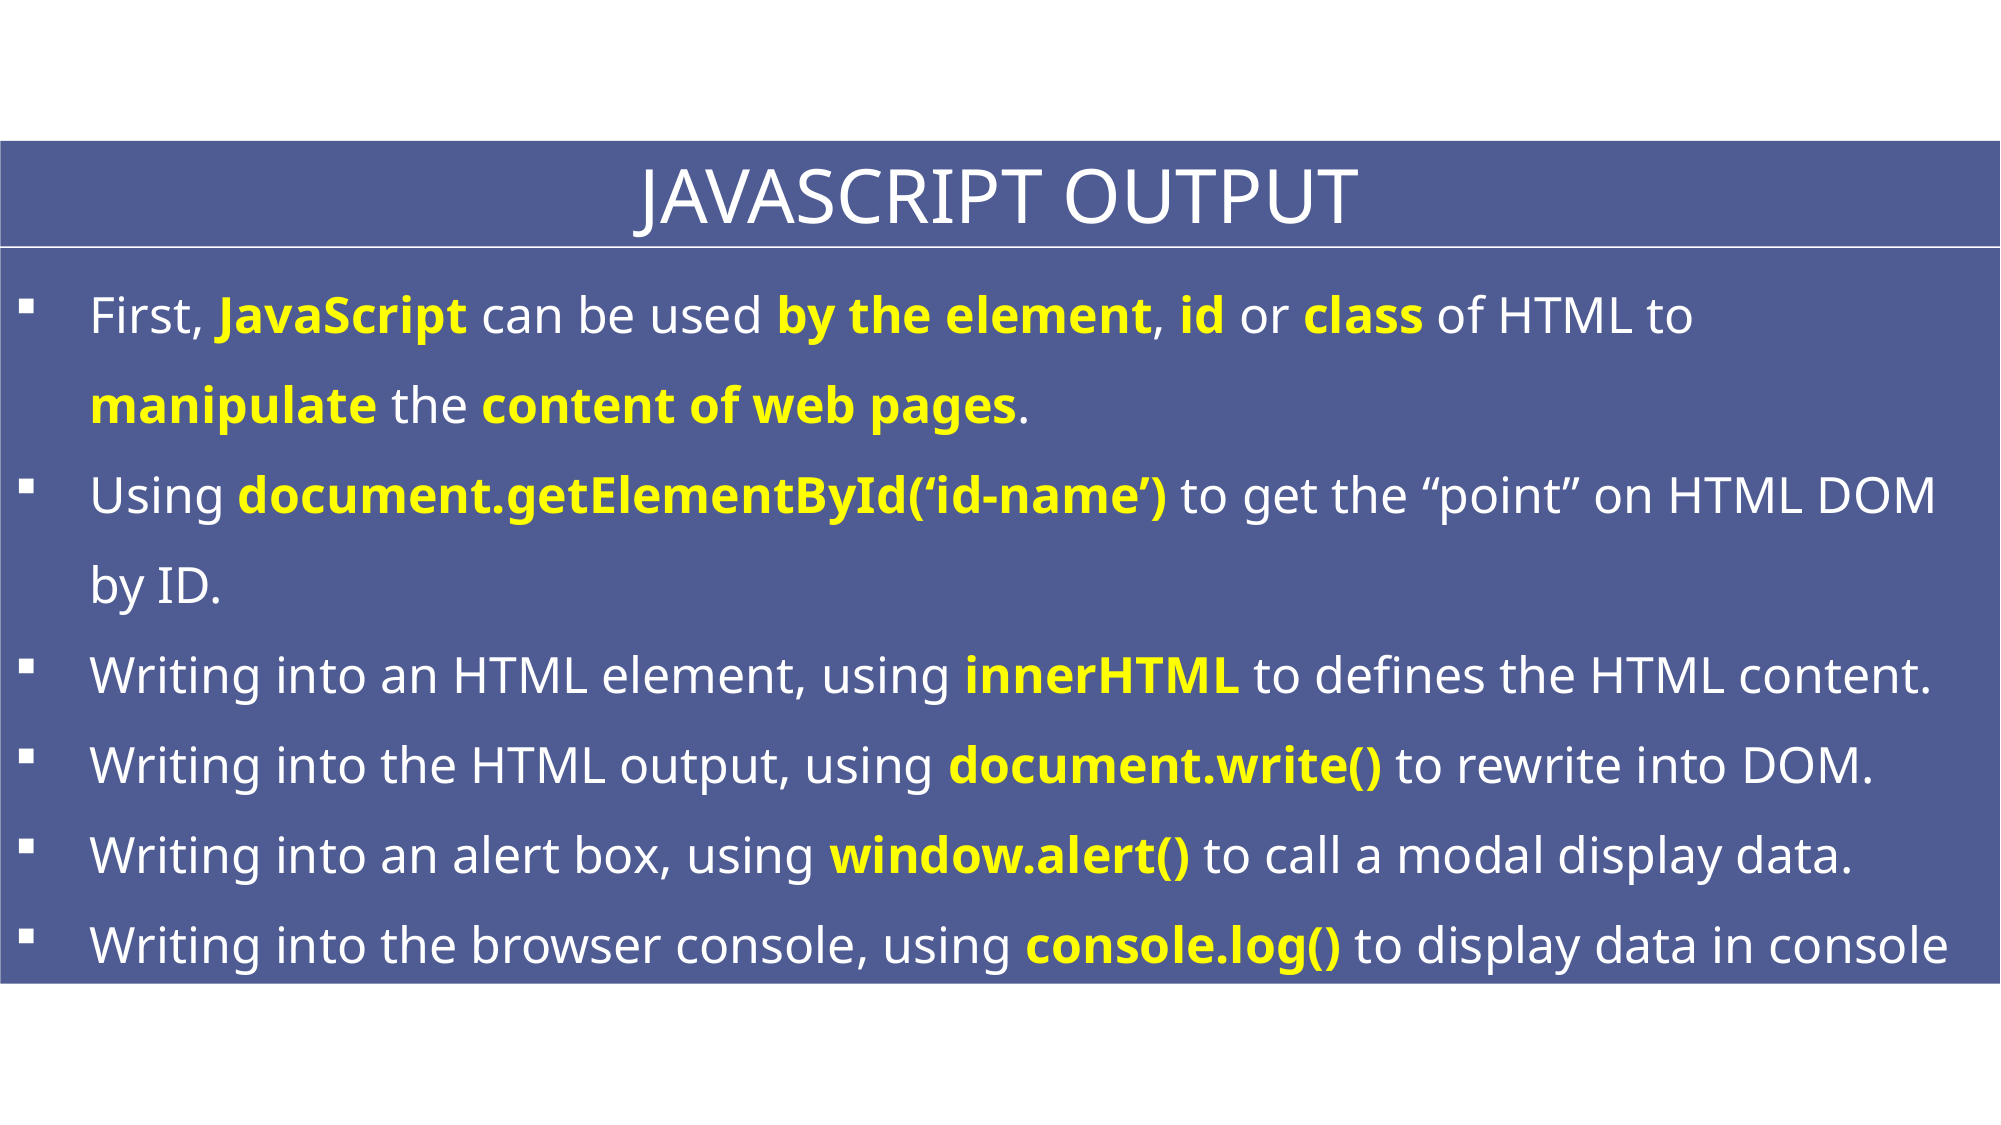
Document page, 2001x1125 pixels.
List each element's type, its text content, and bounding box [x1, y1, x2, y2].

text_box First, JavaScript can be used by the element, id or class of HTML to manipulate the content of web pages. Using document.getElementById(‘id-name’) to get the “point” on HTML DOM by ID. Writing into an HTML element, using innerHTML to defines the HTML content. Writing into the HTML output, using document.write() to rewrite into DOM. Writing into an alert box, using window.alert() to call a modal display data. Writing into the browser console, using console.log() to display data in console tab of Dev Tools. [0, 248, 2000, 984]
text_box JAVASCRIPT OUTPUT [0, 140, 2000, 245]
